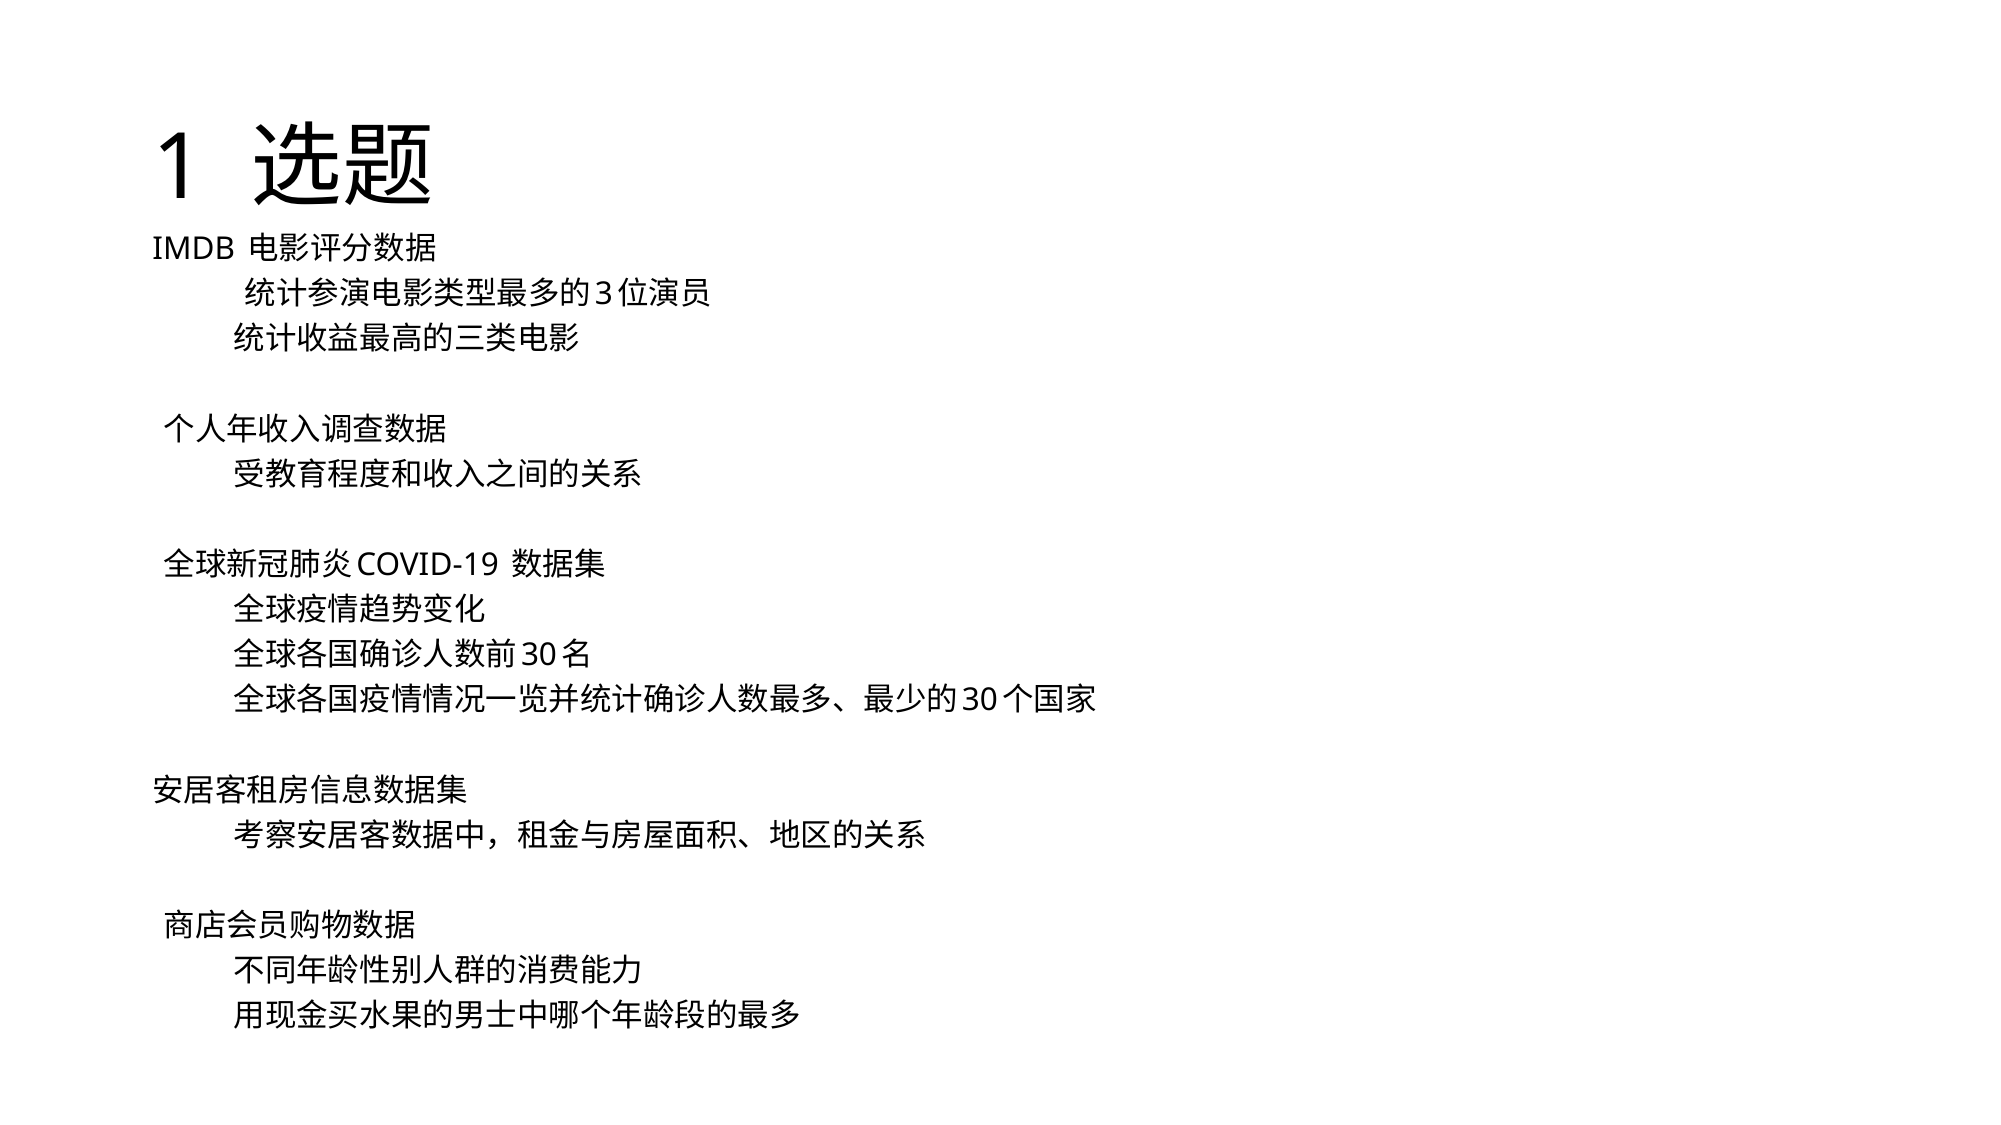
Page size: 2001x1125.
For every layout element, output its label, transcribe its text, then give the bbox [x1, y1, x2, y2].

list IMDB 电影评分数据 统计参演电影类型最多的3位演员 统计收益最高的三类电影 个人年收入调查数据 受教育程度和收入之间的关系 全球新冠肺炎COVID-19 数据集 全球疫情趋势变化 全球各国确诊人数前30名 全球各国疫情情况一览并统计确诊人数最多、最少的30个国家 安居客租房信息数据集 考察安居客数据中，租金与房屋面积、地区的关系 商店会员购物数据 不同年龄性别人群的消费能力 用现金买水果的男士中哪个年龄段的最多 [137, 224, 1863, 1057]
title 1 选题 [137, 59, 1863, 224]
